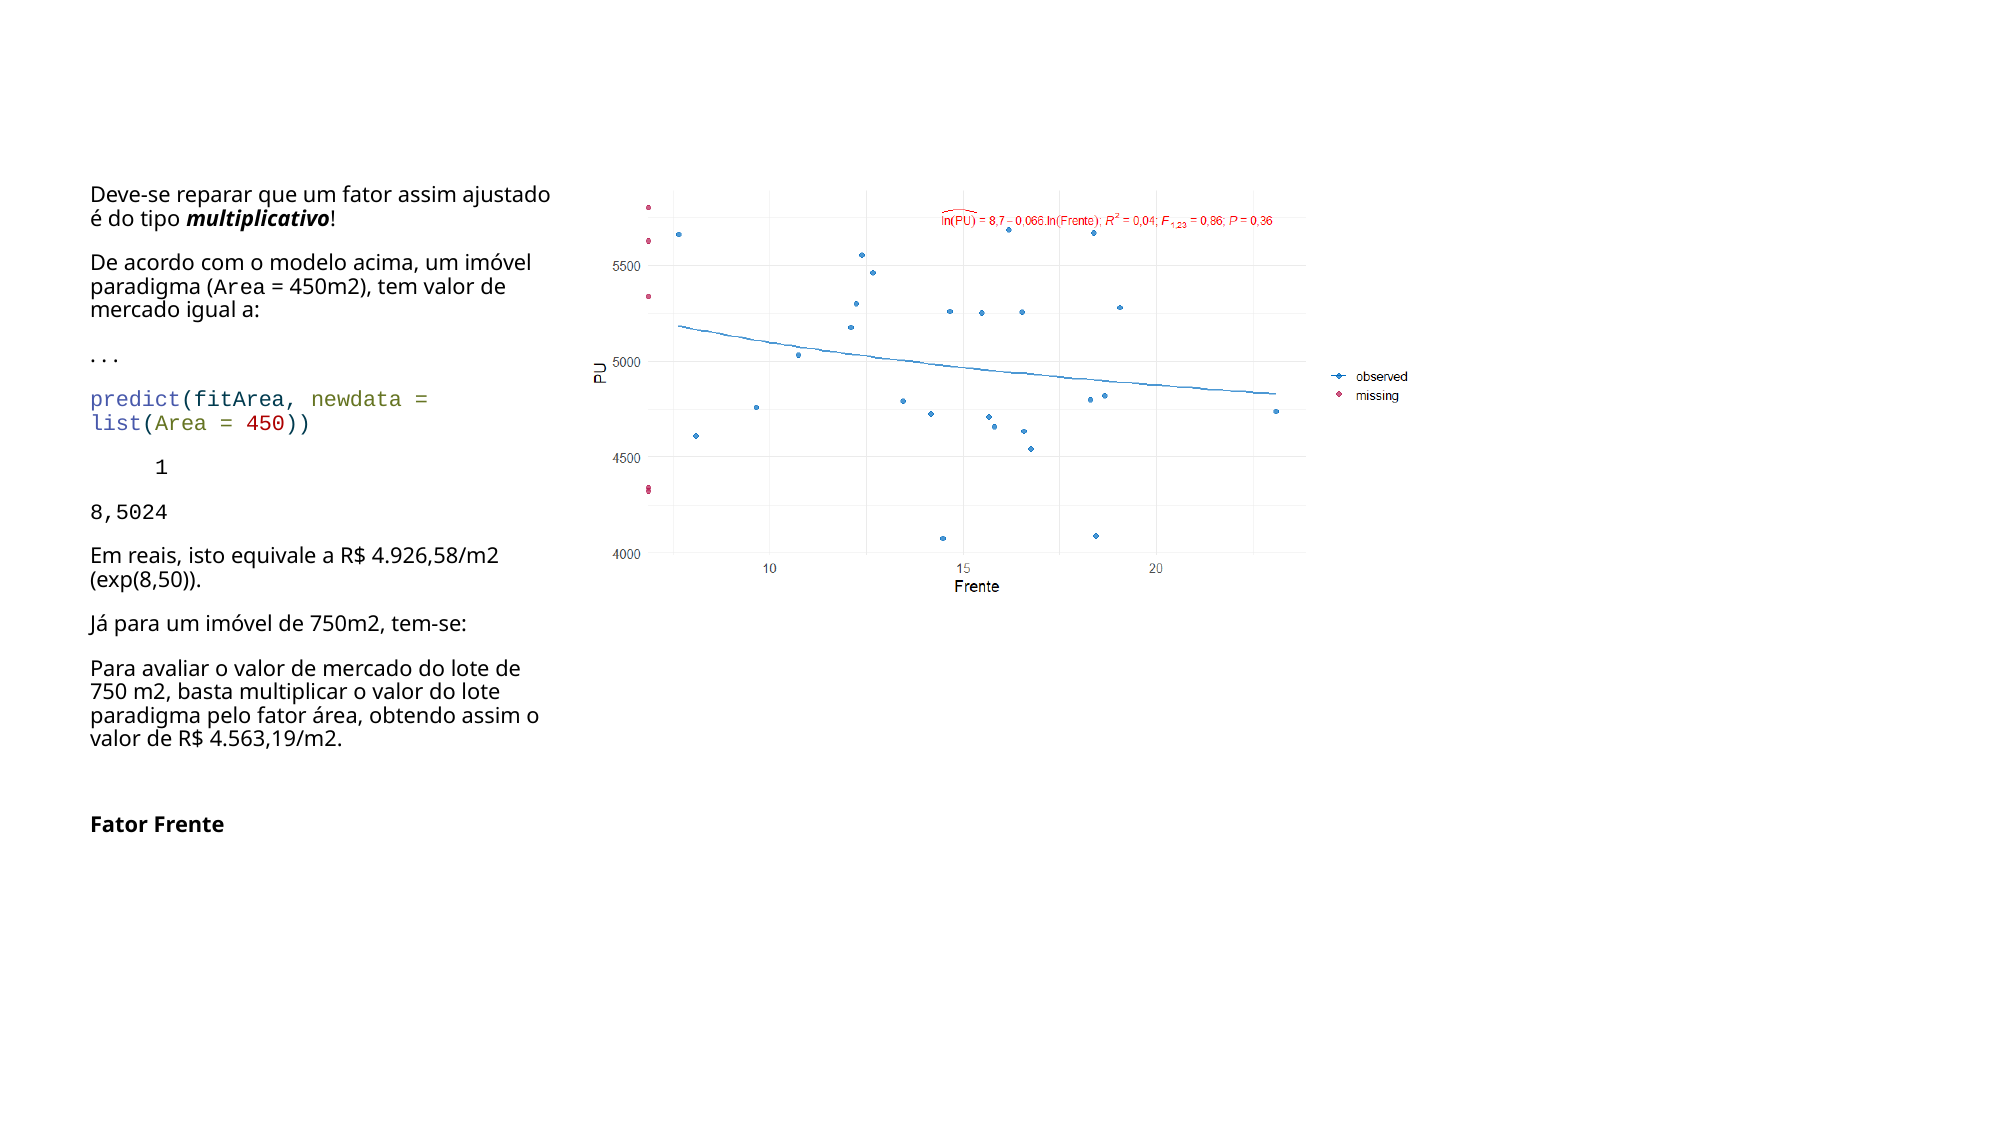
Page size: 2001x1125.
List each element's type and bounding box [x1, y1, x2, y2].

picture [584, 182, 1424, 603]
